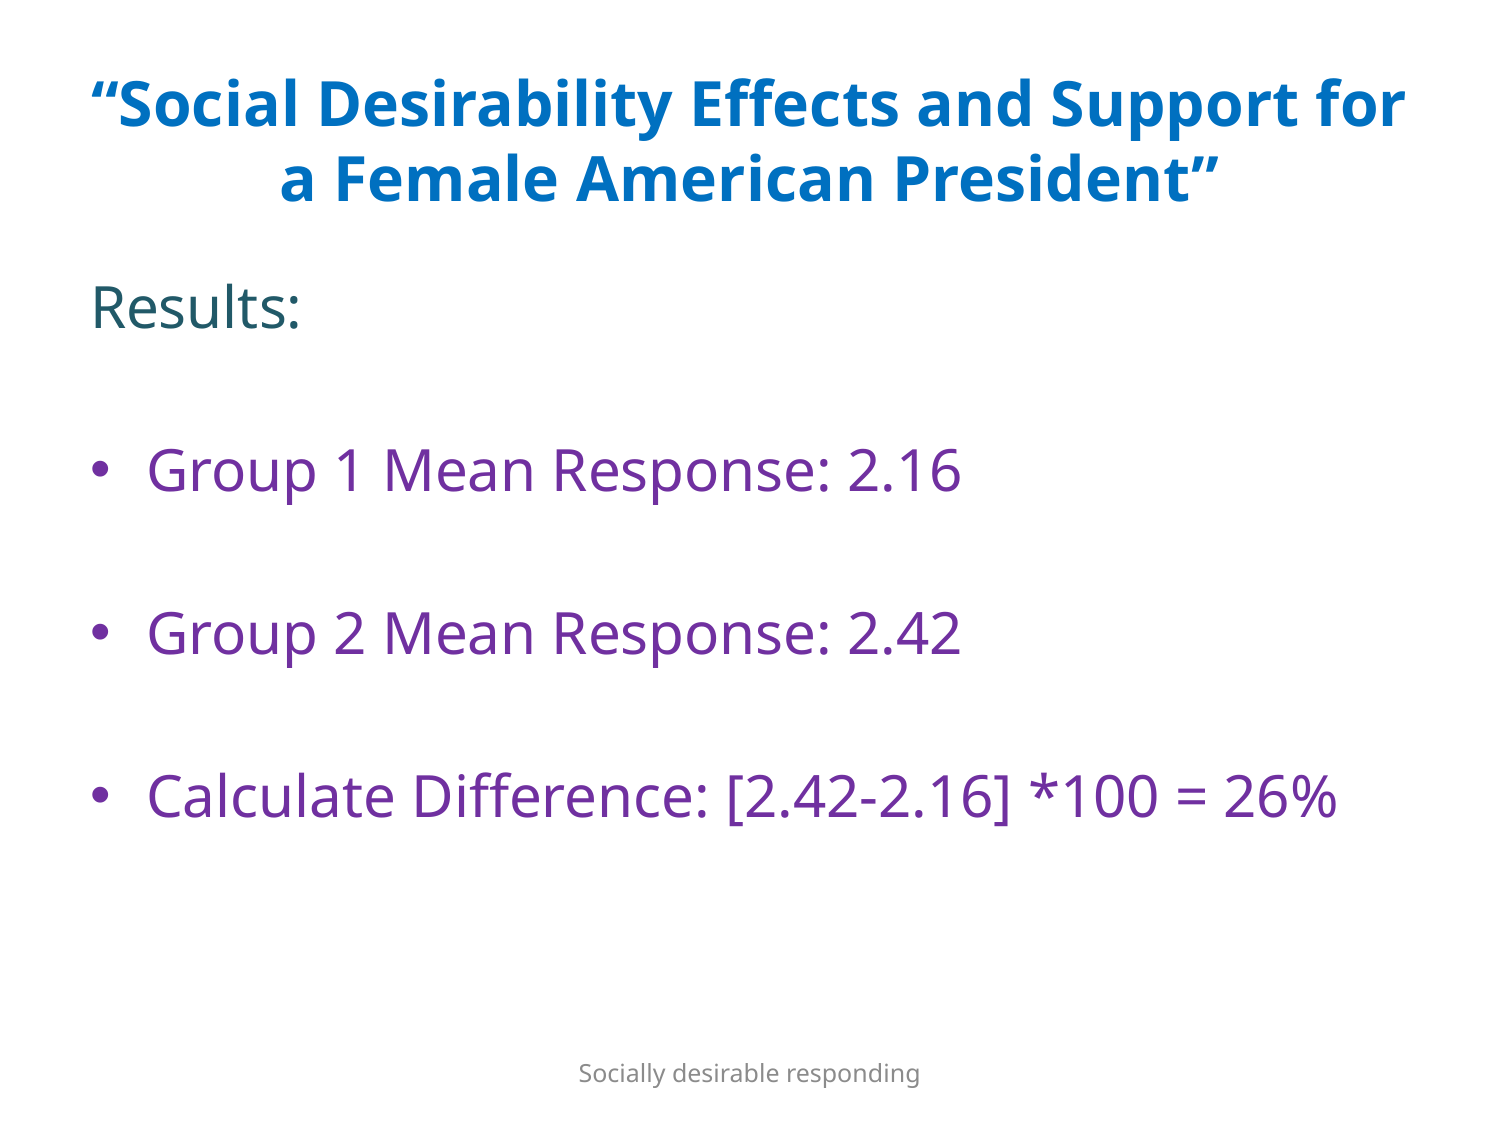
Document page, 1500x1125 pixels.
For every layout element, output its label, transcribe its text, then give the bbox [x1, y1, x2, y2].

footer Socially desirable responding [512, 1042, 988, 1103]
title “Social Desirability Effects and Support for a Female American President” [75, 45, 1425, 233]
list Results: Group 1 Mean Response: 2.16 Group 2 Mean Response: 2.42 Calculate Difference: [2.42-2.16] *100 = 26% [75, 262, 1425, 1005]
